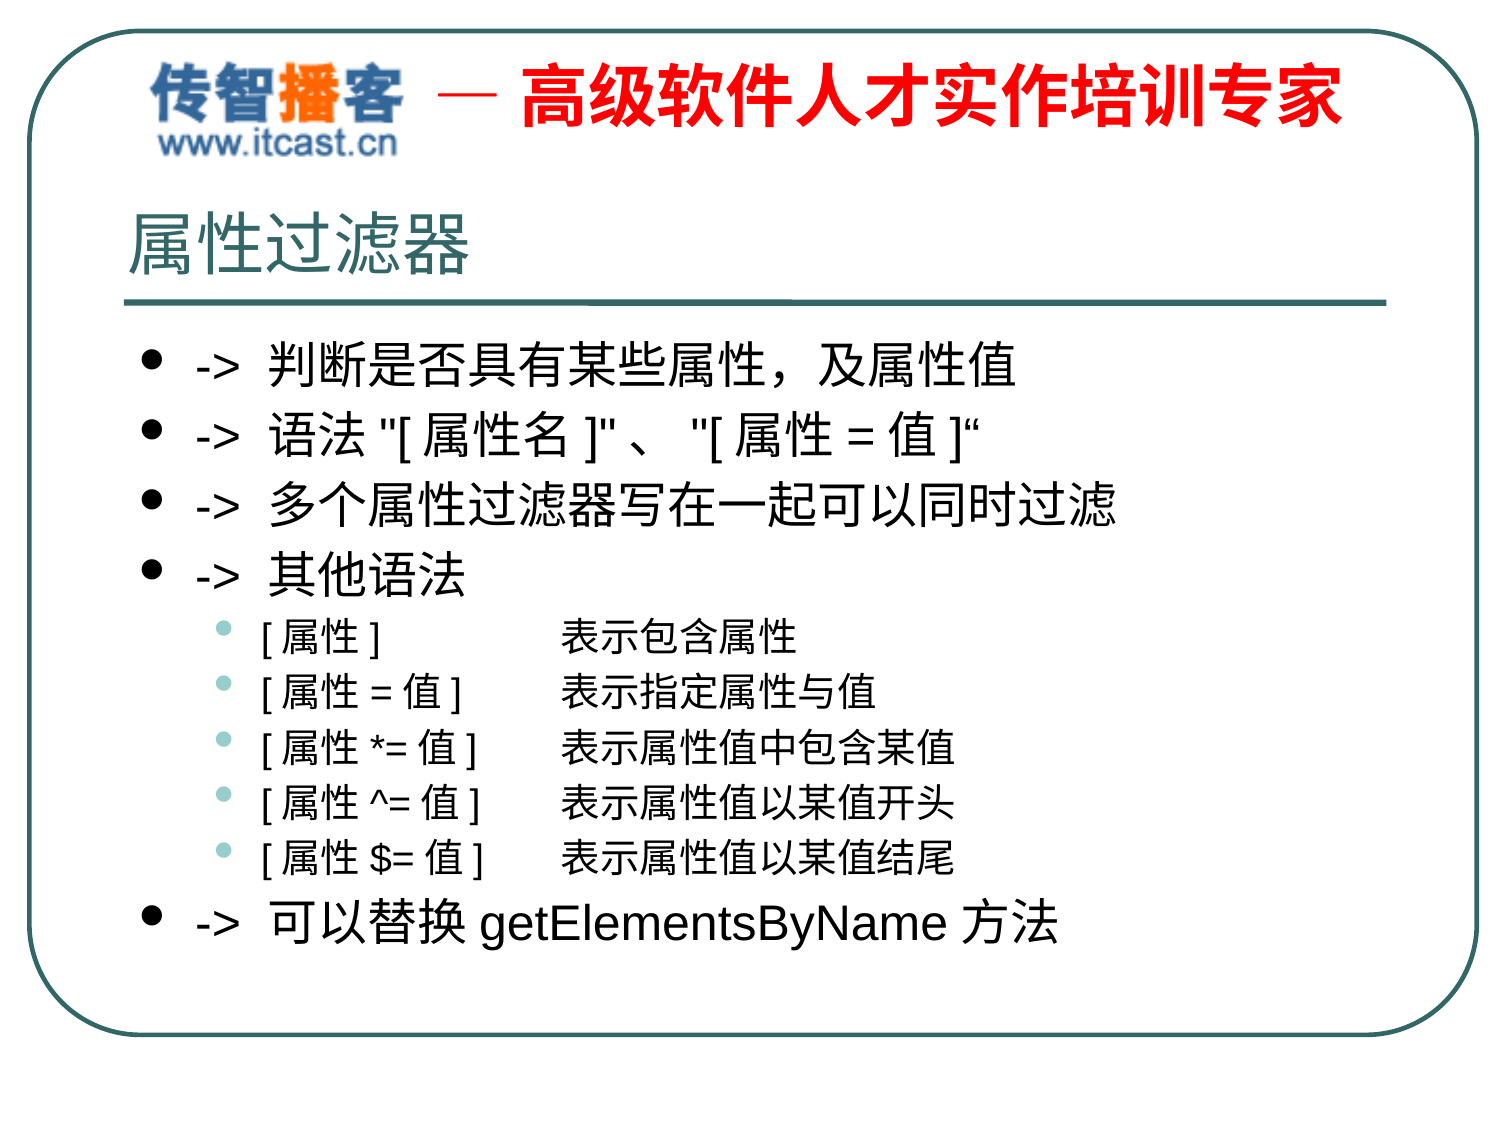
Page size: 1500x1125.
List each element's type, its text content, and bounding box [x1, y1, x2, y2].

title 属性过滤器 [111, 54, 1375, 292]
list -> 判断是否具有某些属性，及属性值 -> 语法"[属性名]"、"[属性=值]“ -> 多个属性过滤器写在一起可以同时过滤 -> 其他语法 [属性] 表示包含属性 [属性=值] 表示指定属性与值 [属性*=值] 表示属性值中包含某值 [属性^=值] 表示属性值以某值开头 [属性$=值] 表示属性值以某值结尾 -> 可以替换getElementsByName方法 [123, 326, 1387, 999]
